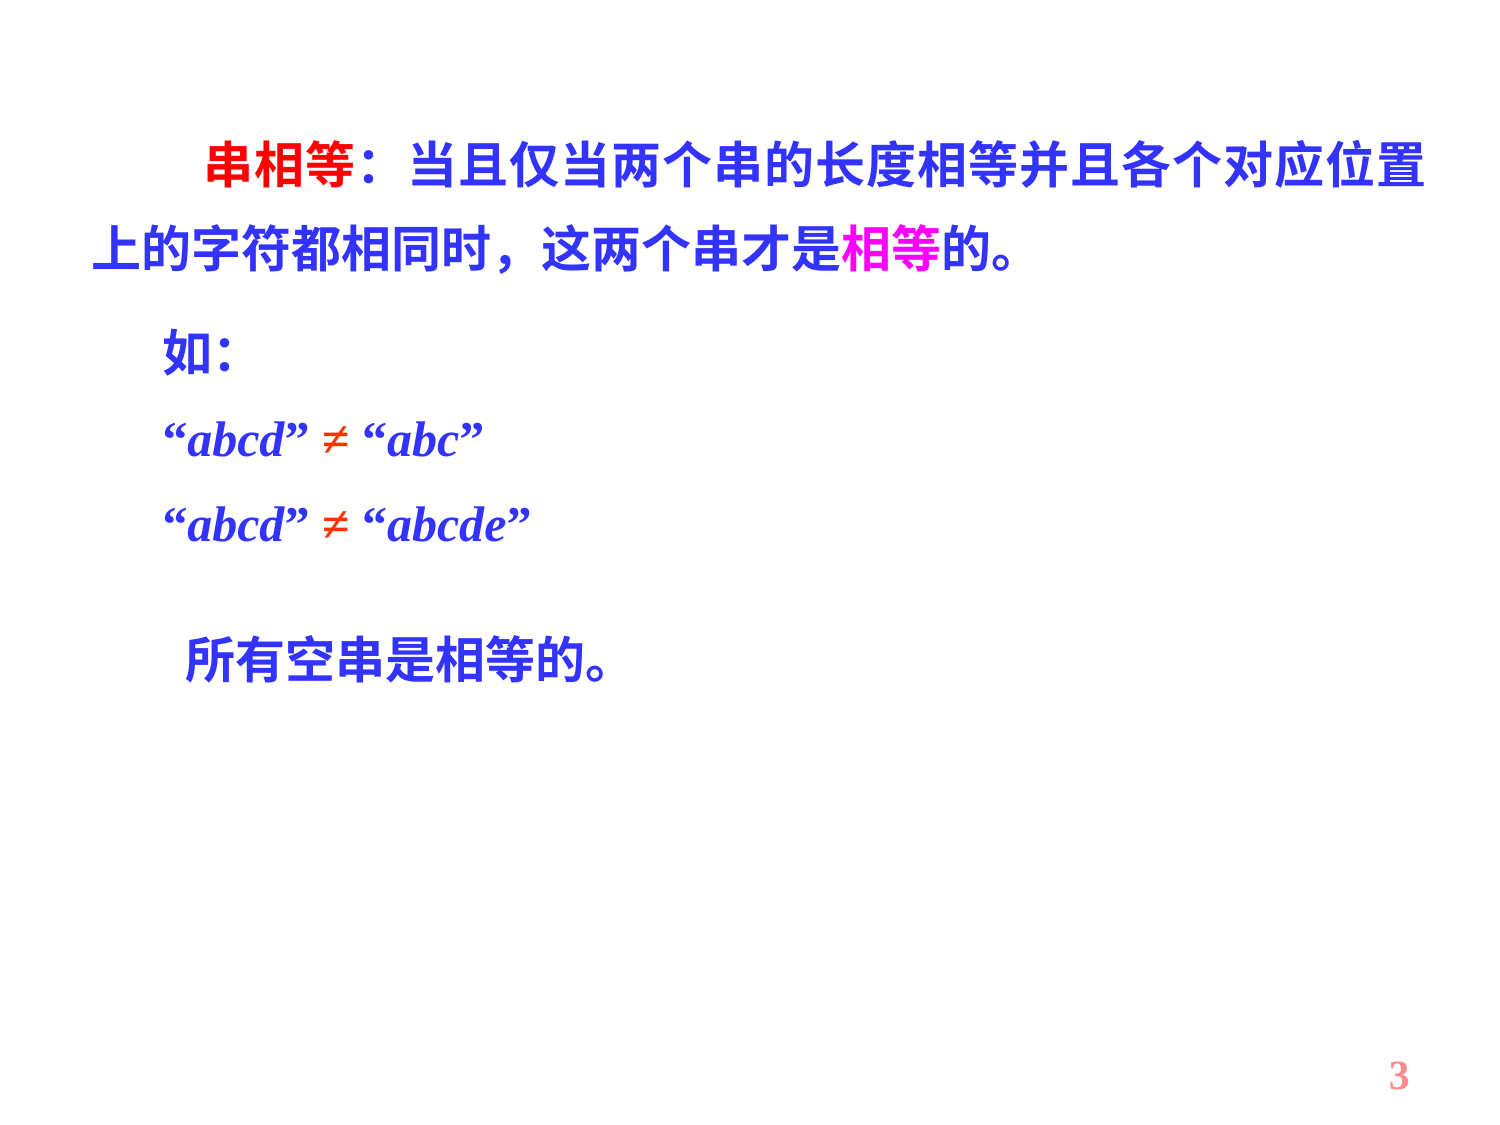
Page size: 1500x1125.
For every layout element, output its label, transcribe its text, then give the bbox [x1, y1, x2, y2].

text_box 串相等：当且仅当两个串的长度相等并且各个对应位置上的字符都相同时，这两个串才是相等的。 [76, 101, 1442, 285]
text_box 所有空串是相等的。 [171, 621, 1258, 697]
slide_number 3 [1074, 1042, 1425, 1103]
text_box 如： “abcd” ≠ “abc” “abcd” ≠ “abcde” [147, 314, 1105, 559]
